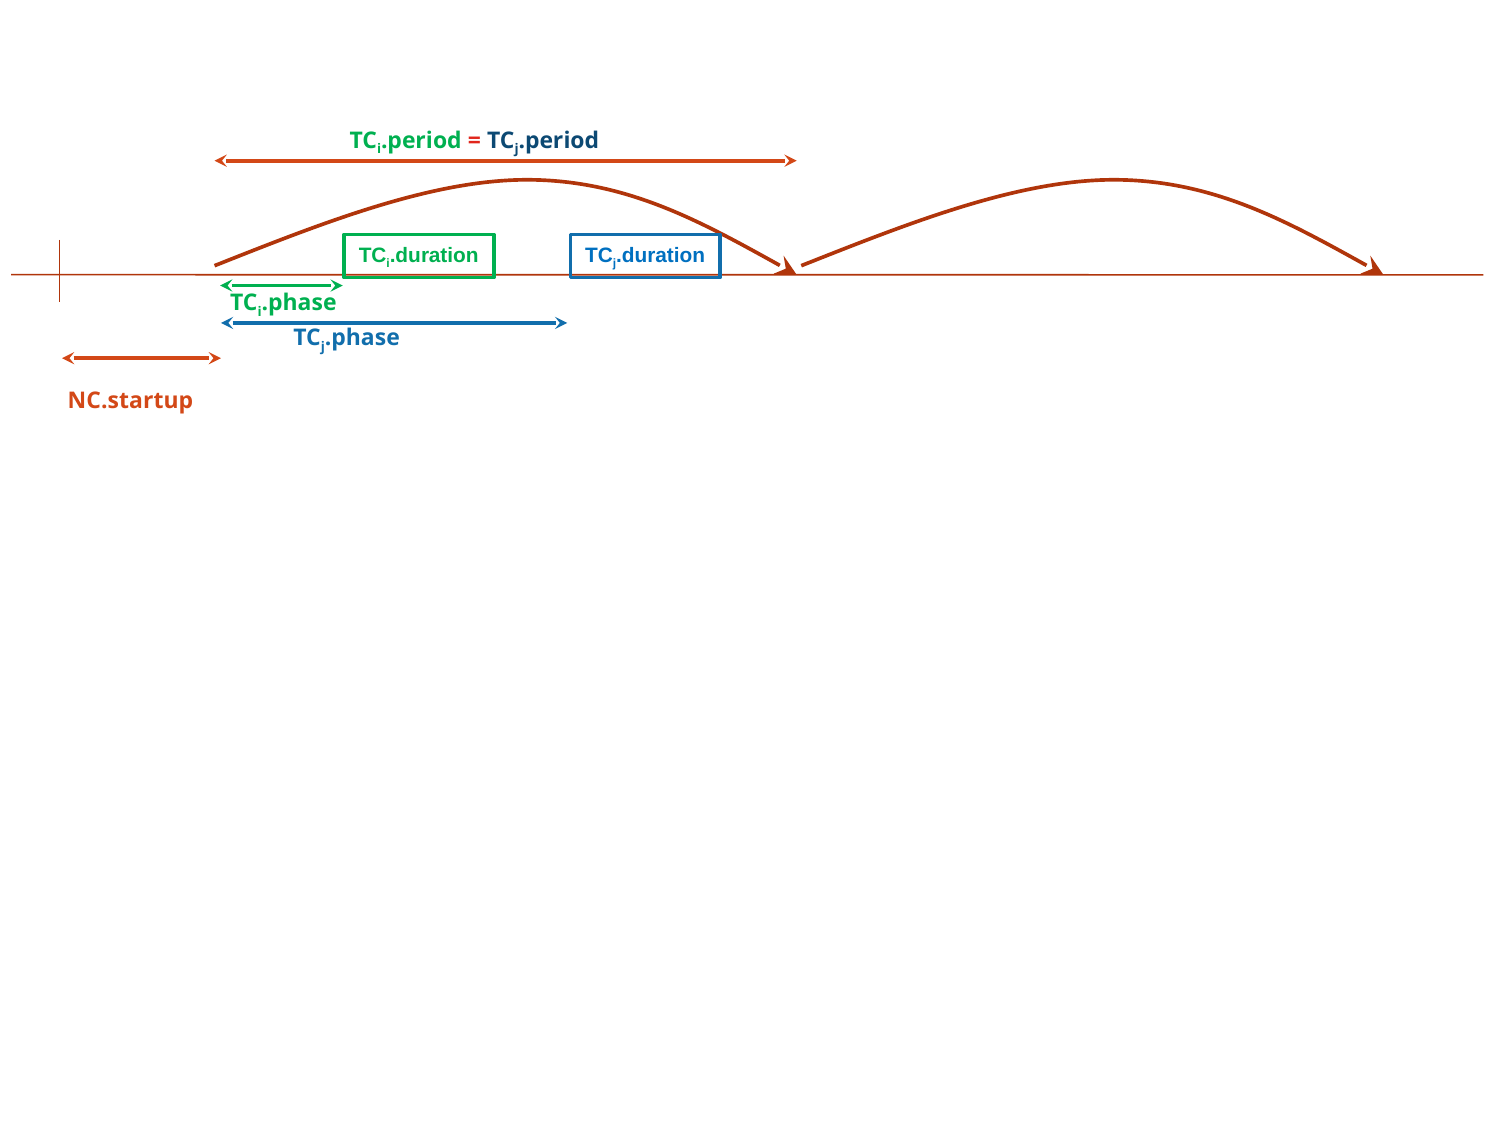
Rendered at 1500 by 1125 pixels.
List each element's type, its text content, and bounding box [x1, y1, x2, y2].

text_box TCi.duration [343, 234, 494, 274]
text_box TCj.phase [278, 315, 415, 322]
text_box [214, 179, 797, 274]
text_box TCj.phase [278, 331, 415, 362]
text_box TCi.phase [215, 284, 352, 326]
text_box NC.startup [52, 378, 208, 421]
text_box TCi.period = TCj.period [334, 117, 621, 160]
text_box [801, 179, 1383, 274]
text_box TCj.duration [570, 234, 721, 274]
